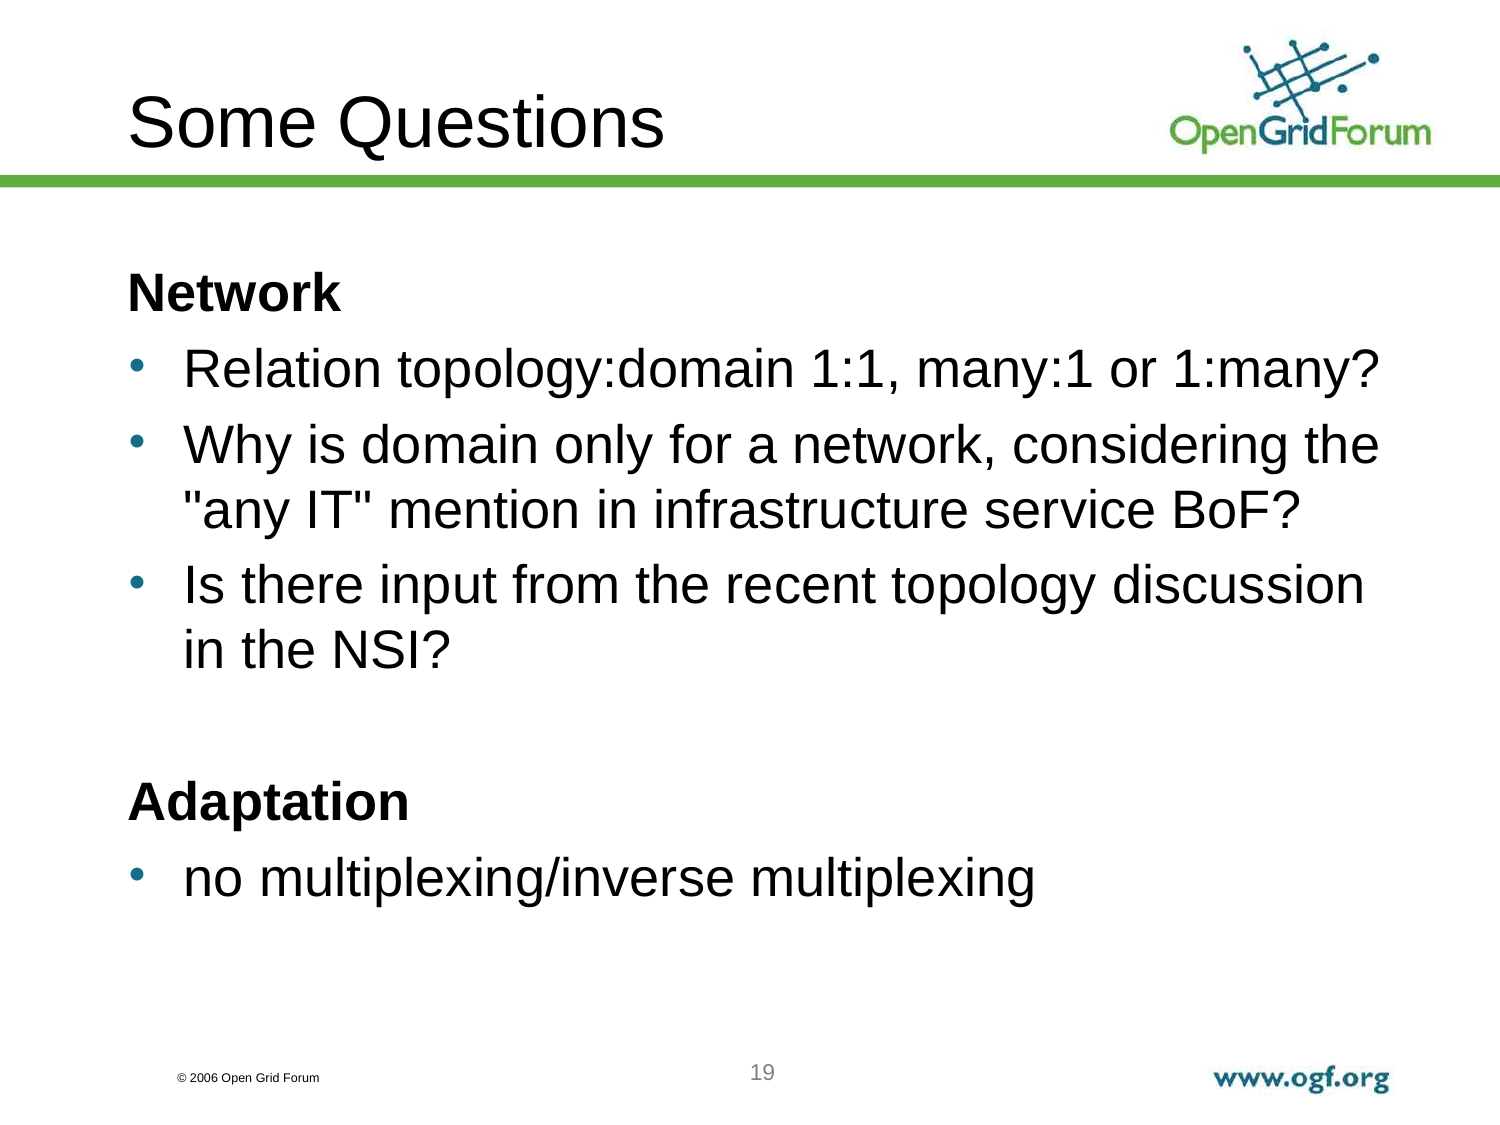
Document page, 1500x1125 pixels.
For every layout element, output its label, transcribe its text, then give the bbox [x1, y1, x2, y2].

footer 19 [324, 1049, 1201, 1125]
picture [0, 188, 1500, 1125]
title Some Questions [112, 24, 1388, 213]
picture [0, 0, 1500, 174]
list Network Relation topology:domain 1:1, many:1 or 1:many? Why is domain only for a network, considering the "any IT" mention in infrastructure service BoF? Is there input from the recent topology discussion in the NSI? Adaptation no multiplexing/inverse multiplexing [112, 249, 1438, 926]
